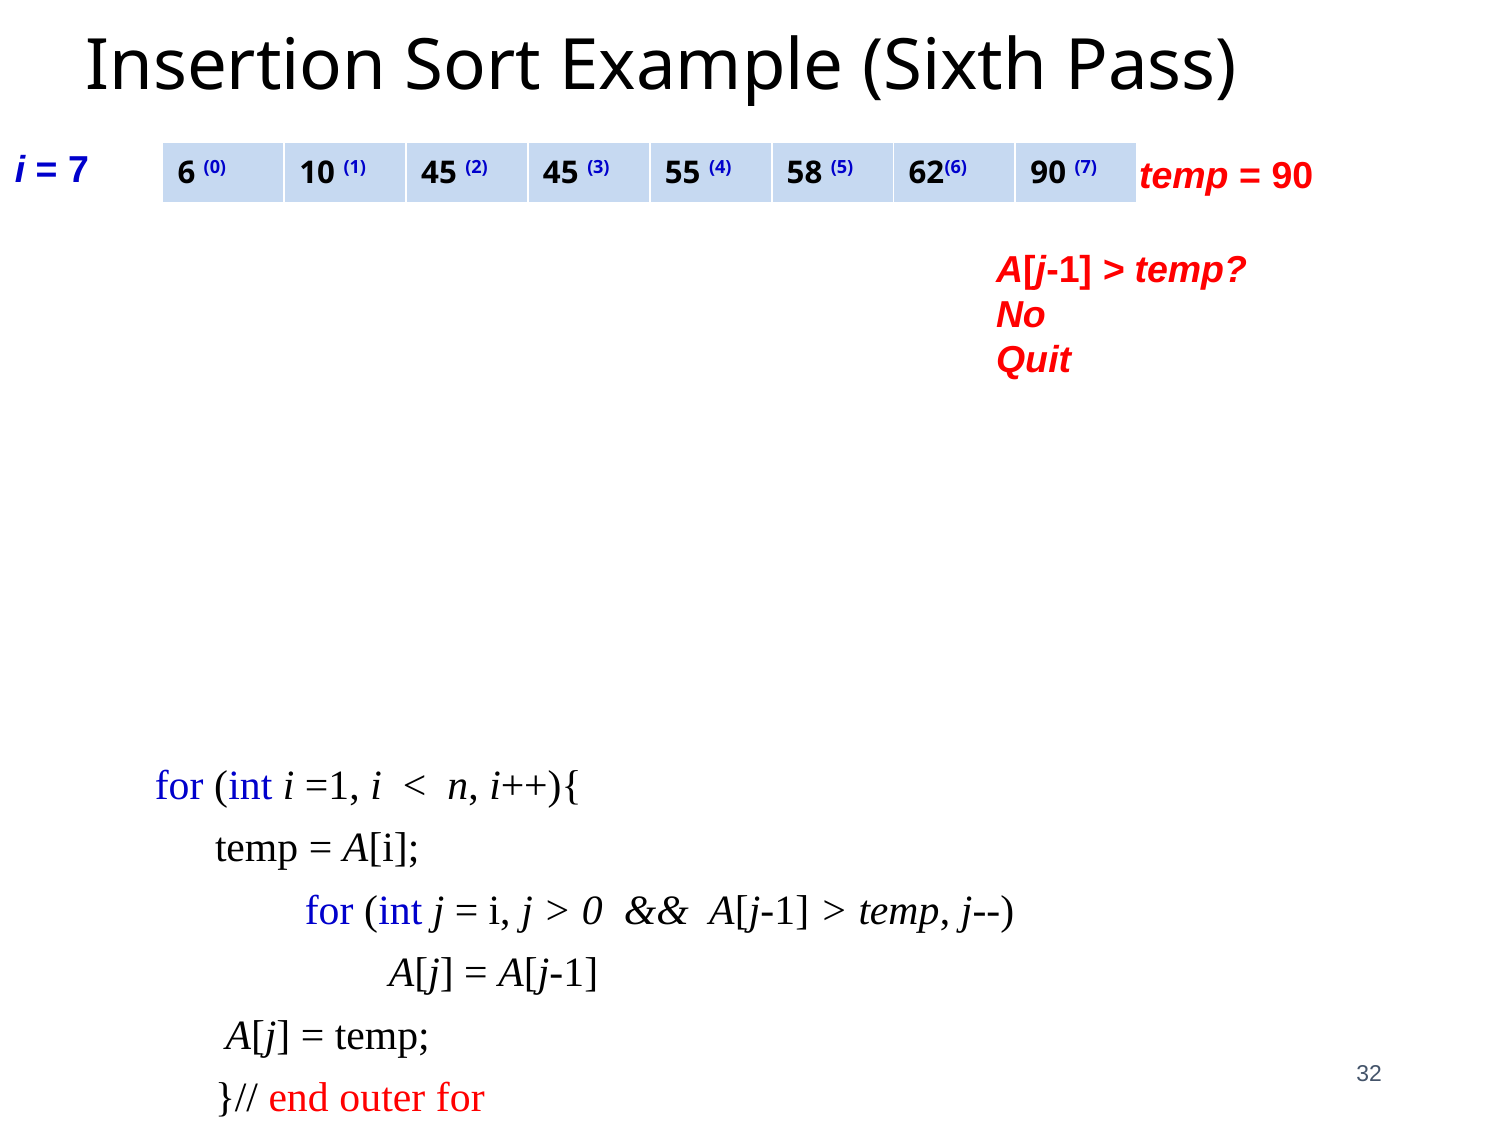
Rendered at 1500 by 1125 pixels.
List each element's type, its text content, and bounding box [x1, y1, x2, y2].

text_box temp = 90 [1124, 143, 1329, 204]
text_box for (int i =1, i < n, i++){ temp = A[i]; for (int j = i, j > 0 && A[j-1] > temp, j--) A[j] = A[j-1] A[j] = temp; }// end outer for [95, 750, 1283, 1100]
table_header 6 (0) [163, 143, 283, 202]
text_box i = 7 [0, 137, 104, 198]
text_box A[j-1] > temp? No Quit [981, 237, 1263, 388]
slide_number 32 [1059, 1042, 1397, 1103]
table_header 58 (5) [773, 143, 893, 202]
table_header 10 (1) [285, 143, 405, 202]
table_header 45 (3) [529, 143, 649, 202]
table_header 45 (2) [407, 143, 527, 202]
table_header 62(6) [894, 143, 1014, 202]
table_header 90 (7) [1016, 143, 1124, 202]
table_header 55 (4) [651, 143, 771, 202]
title Insertion Sort Example (Sixth Pass) [70, 2, 1313, 113]
